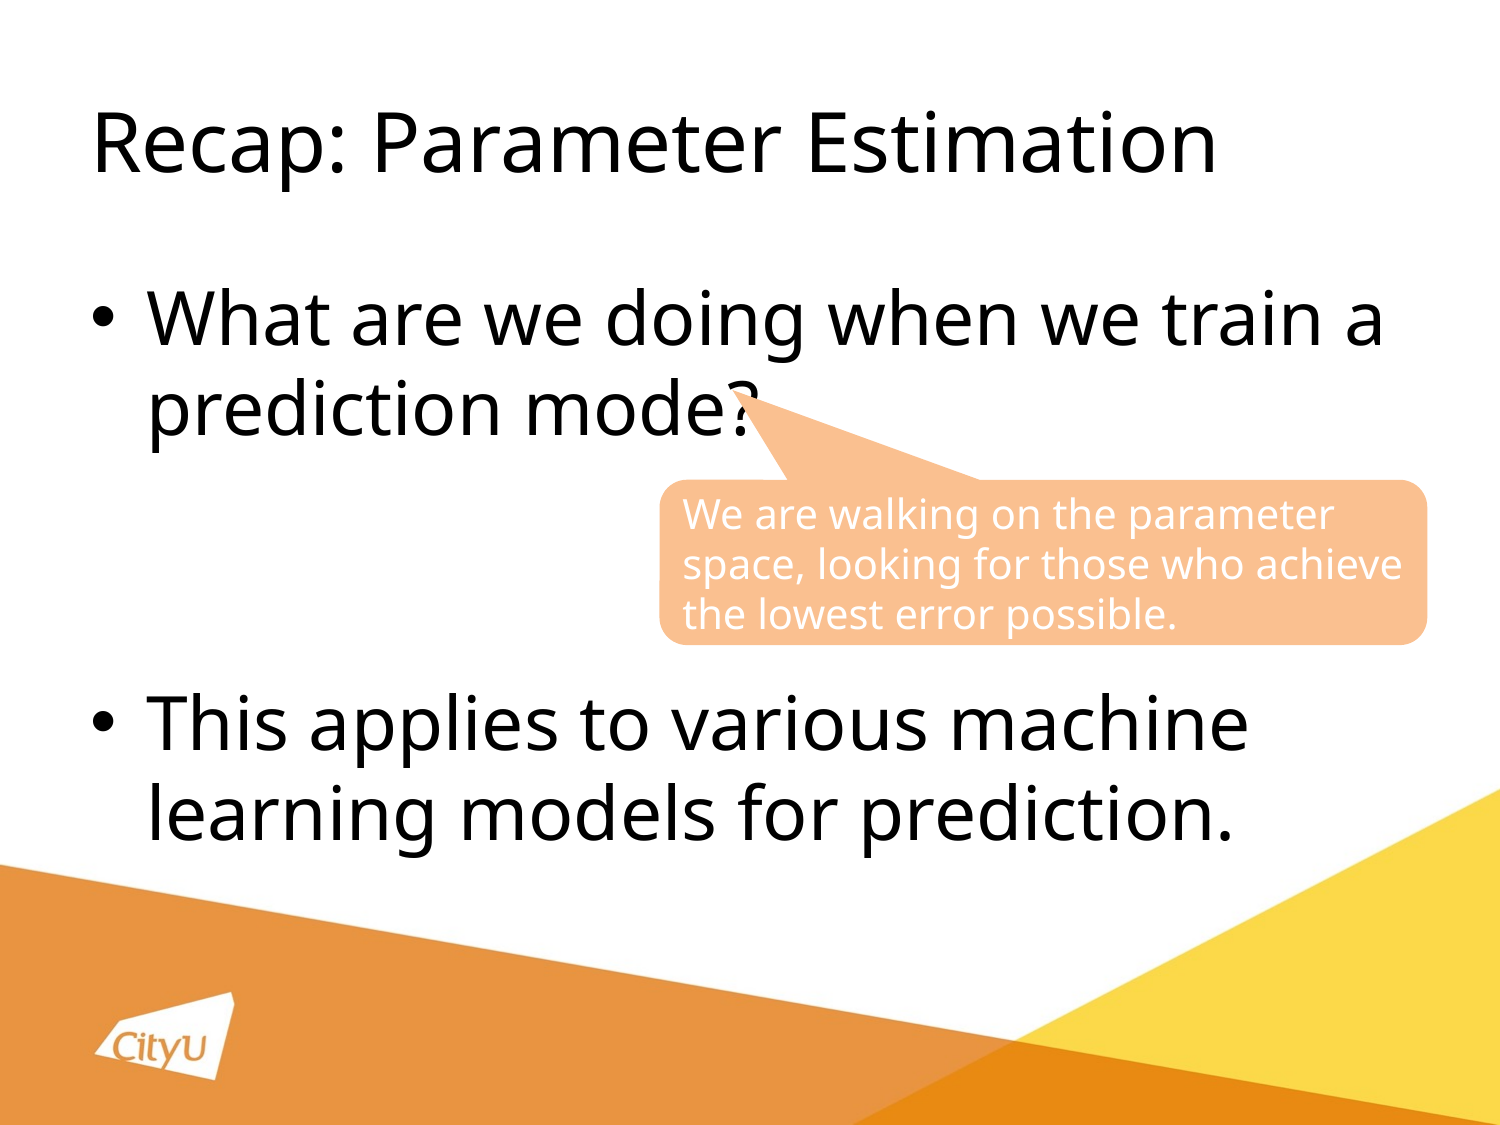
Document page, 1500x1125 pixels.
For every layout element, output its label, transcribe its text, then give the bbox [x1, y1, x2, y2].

text_box We are walking on the parameter space, looking for those who achieve the lowest error possible. [657, 388, 1430, 648]
list What are we doing when we train a prediction mode? This applies to various machine learning models for prediction. [75, 262, 1425, 1005]
title Recap: Parameter Estimation [75, 45, 1425, 233]
picture [0, 0, 1500, 1125]
